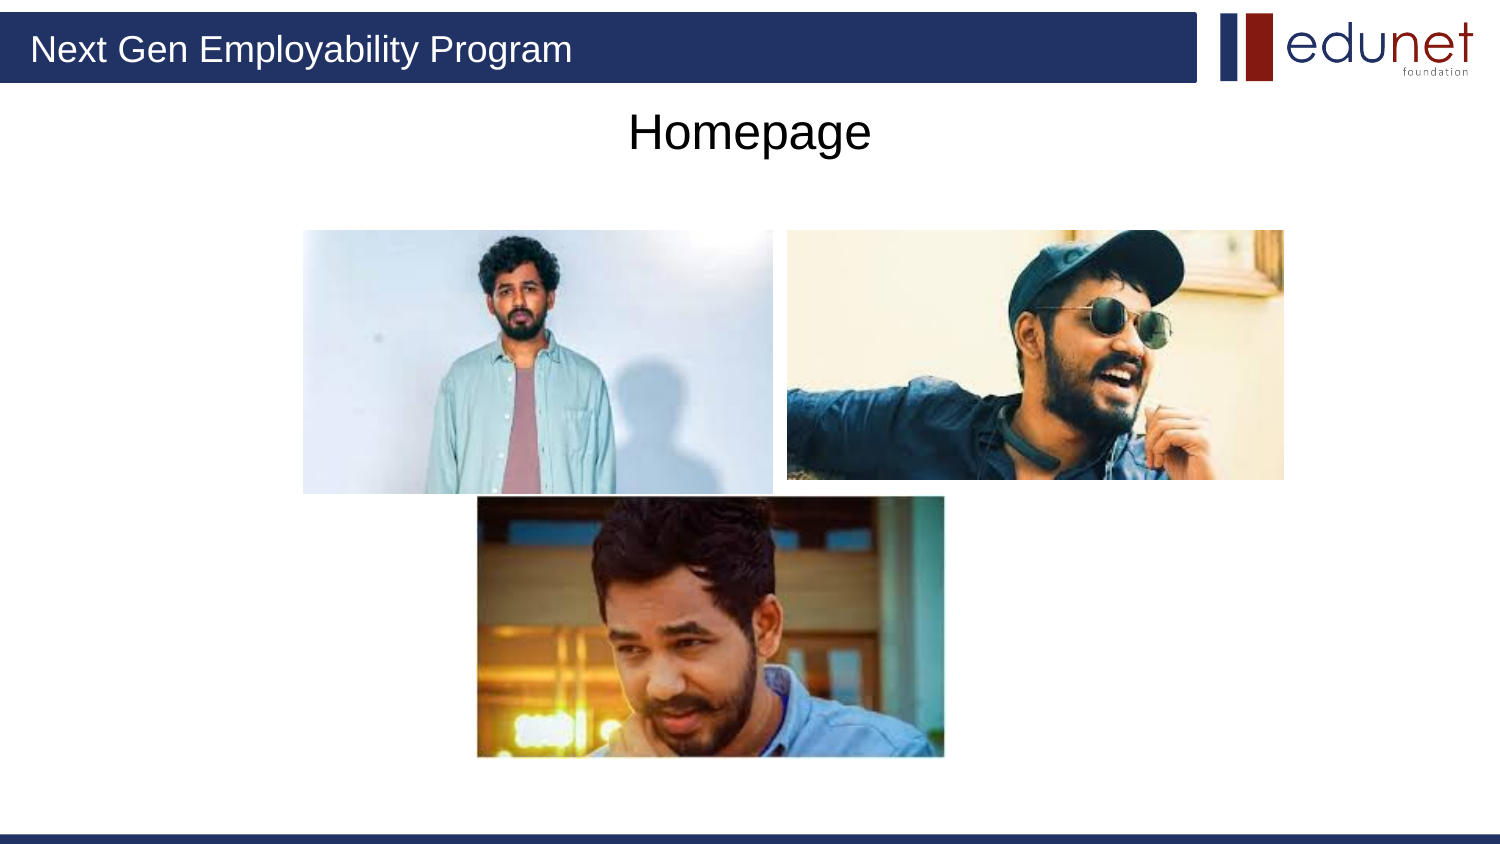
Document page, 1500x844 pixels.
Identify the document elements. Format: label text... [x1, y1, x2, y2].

picture [786, 230, 1285, 480]
picture [303, 230, 773, 494]
picture [476, 495, 946, 759]
title Homepage [25, 100, 1475, 175]
picture [1279, 14, 1482, 83]
